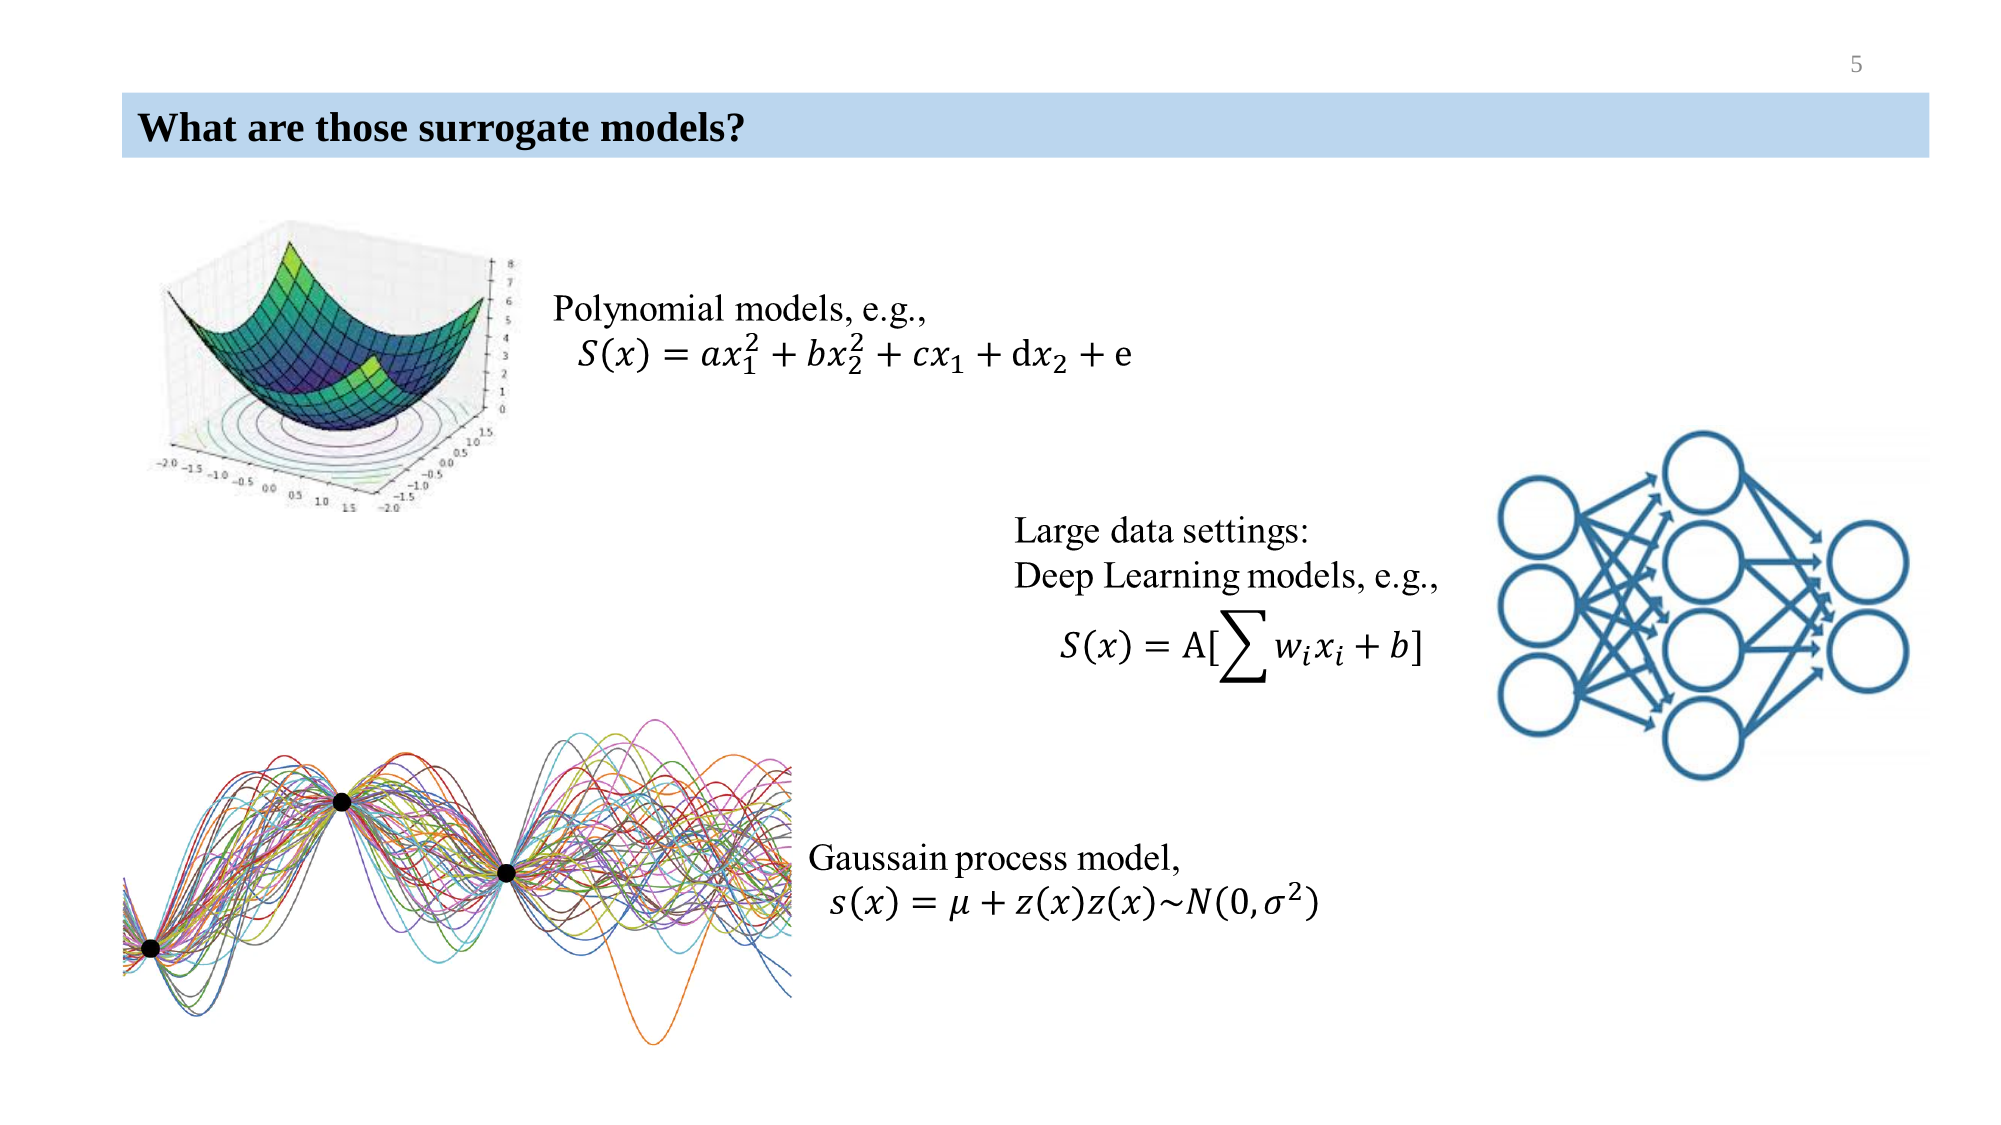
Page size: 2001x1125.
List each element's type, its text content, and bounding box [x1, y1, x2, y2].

picture [121, 208, 527, 512]
slide_number 5 [1427, 32, 1878, 92]
text_box What are those surrogate models? [122, 92, 1930, 158]
text_box [796, 756, 1357, 1001]
picture [121, 709, 793, 1049]
text_box [998, 509, 1479, 703]
text_box [537, 249, 1173, 410]
picture [1484, 424, 1930, 787]
